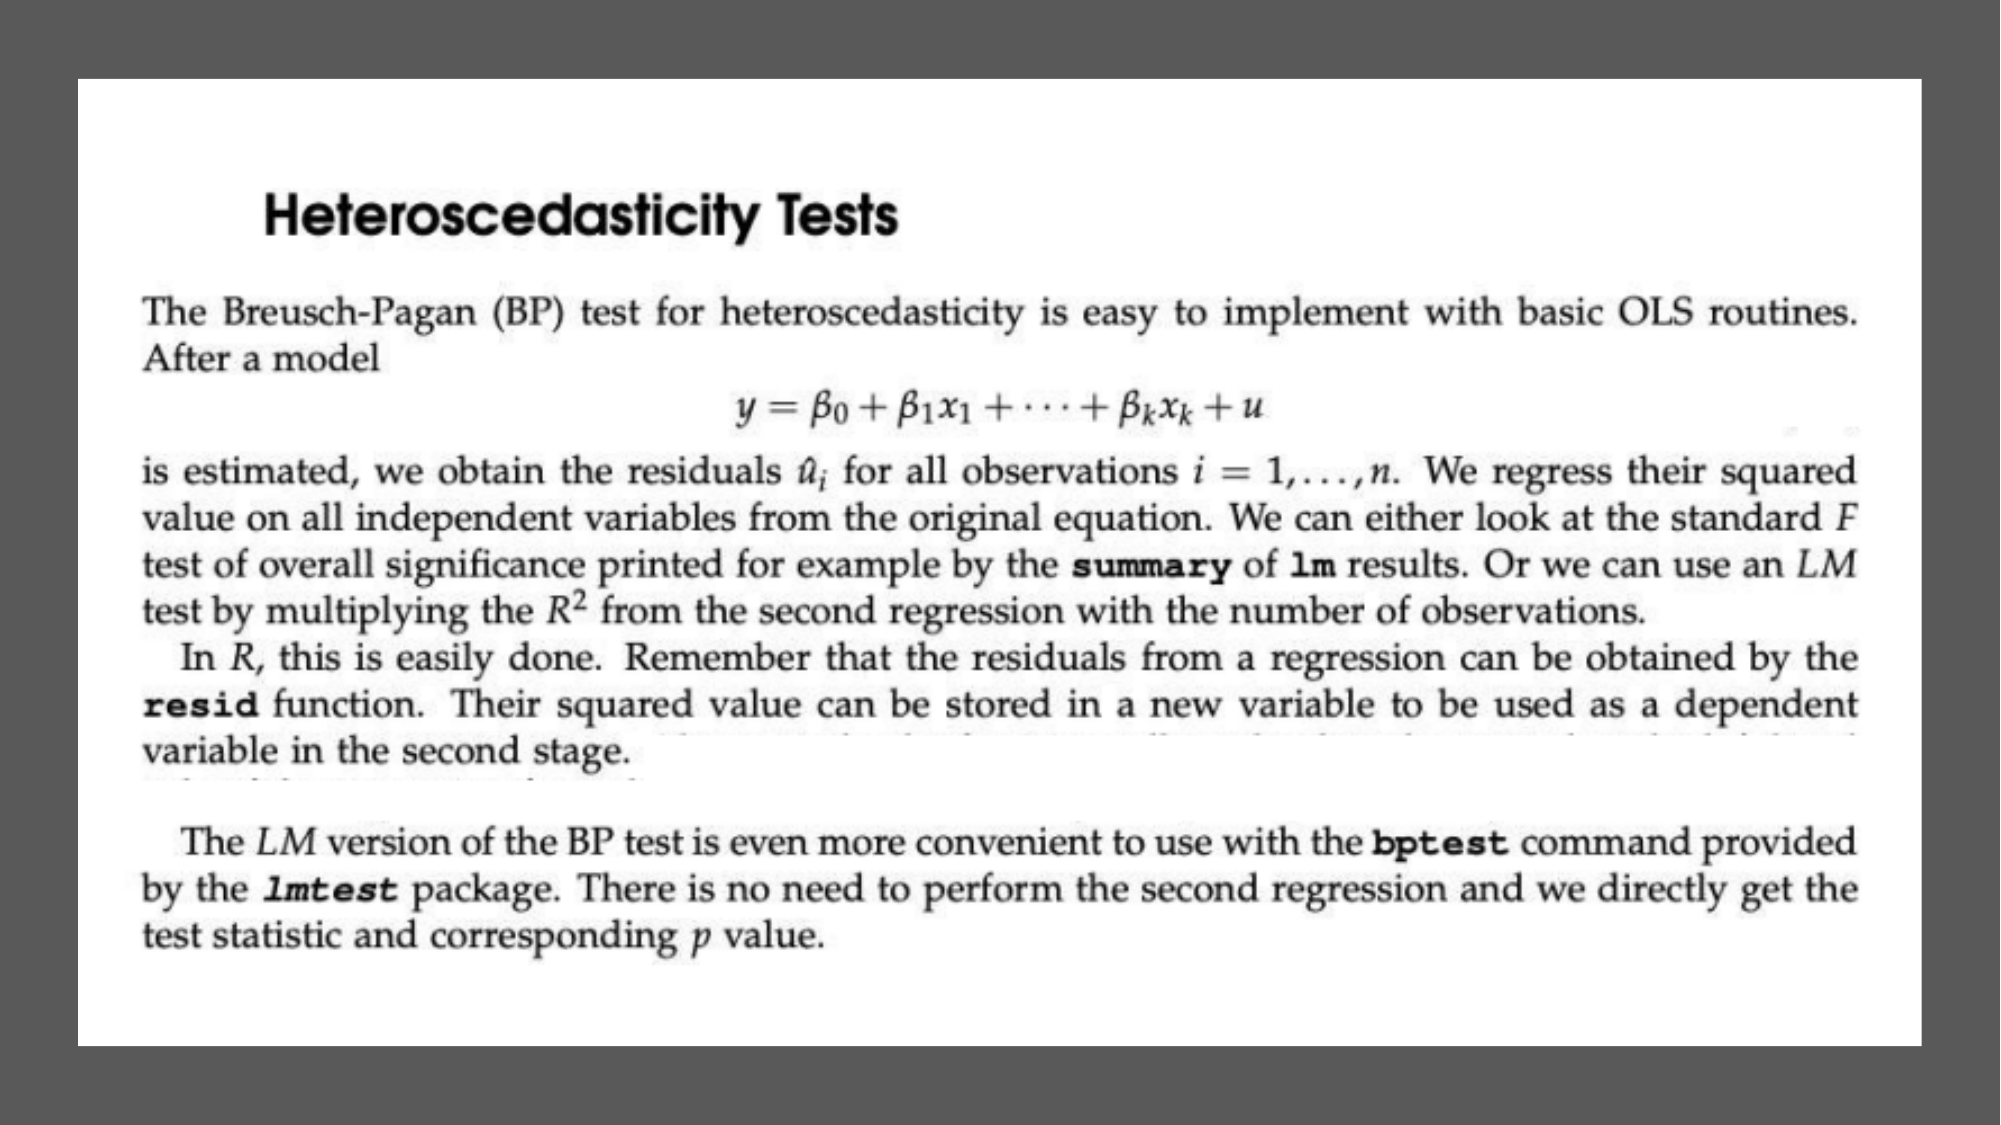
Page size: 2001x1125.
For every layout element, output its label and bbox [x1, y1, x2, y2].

text_box [77, 78, 1923, 1047]
list [105, 157, 1895, 968]
text_box [0, 0, 2000, 1125]
